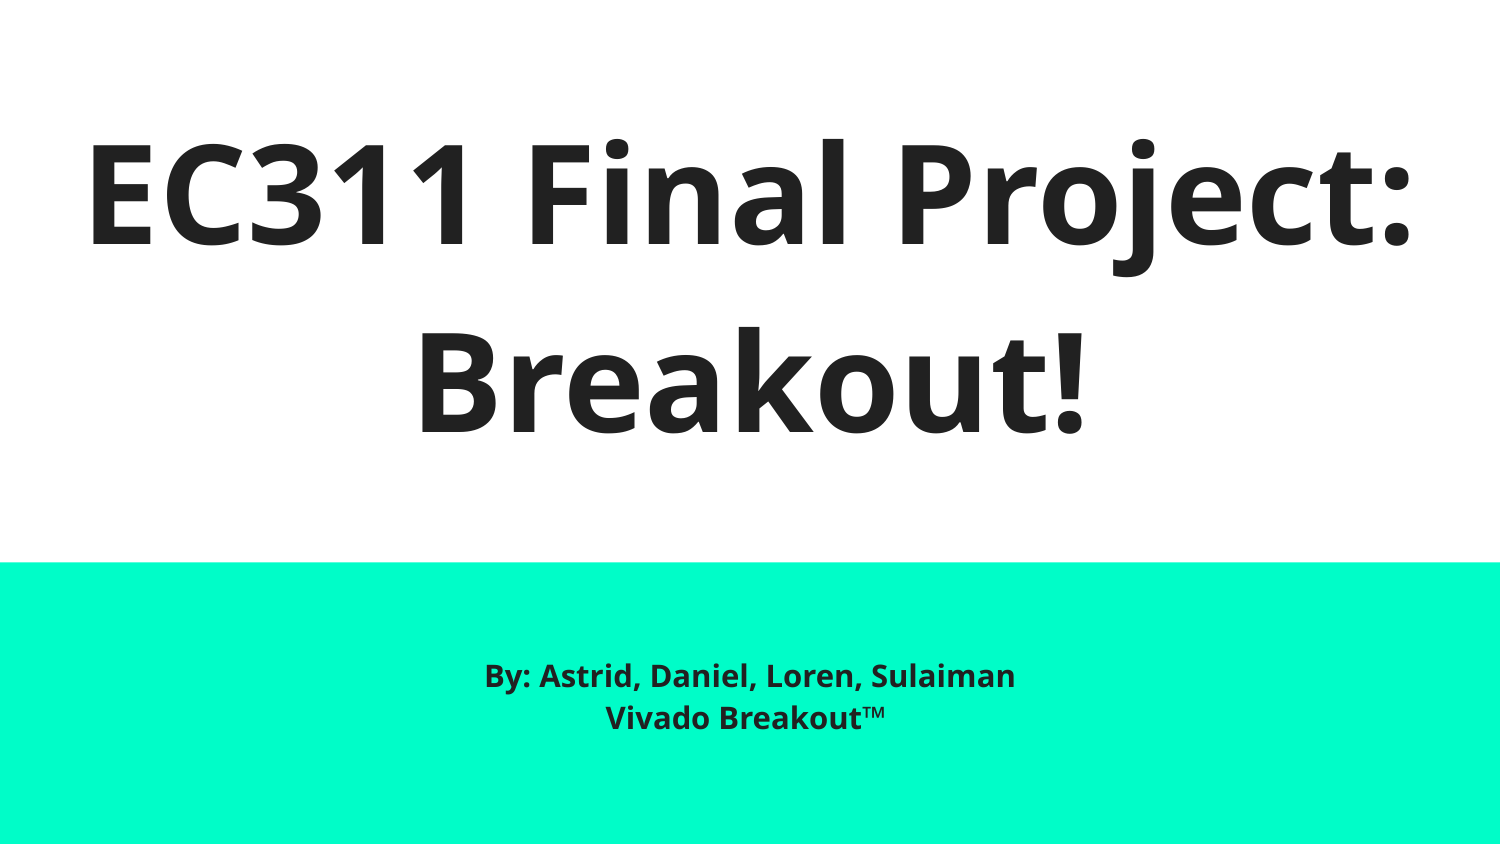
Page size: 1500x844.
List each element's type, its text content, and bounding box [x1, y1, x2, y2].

title EC311 Final Project: Breakout! [51, 64, 1449, 506]
subtitle By: Astrid, Daniel, Loren, Sulaiman Vivado Breakout™ [51, 638, 1449, 755]
